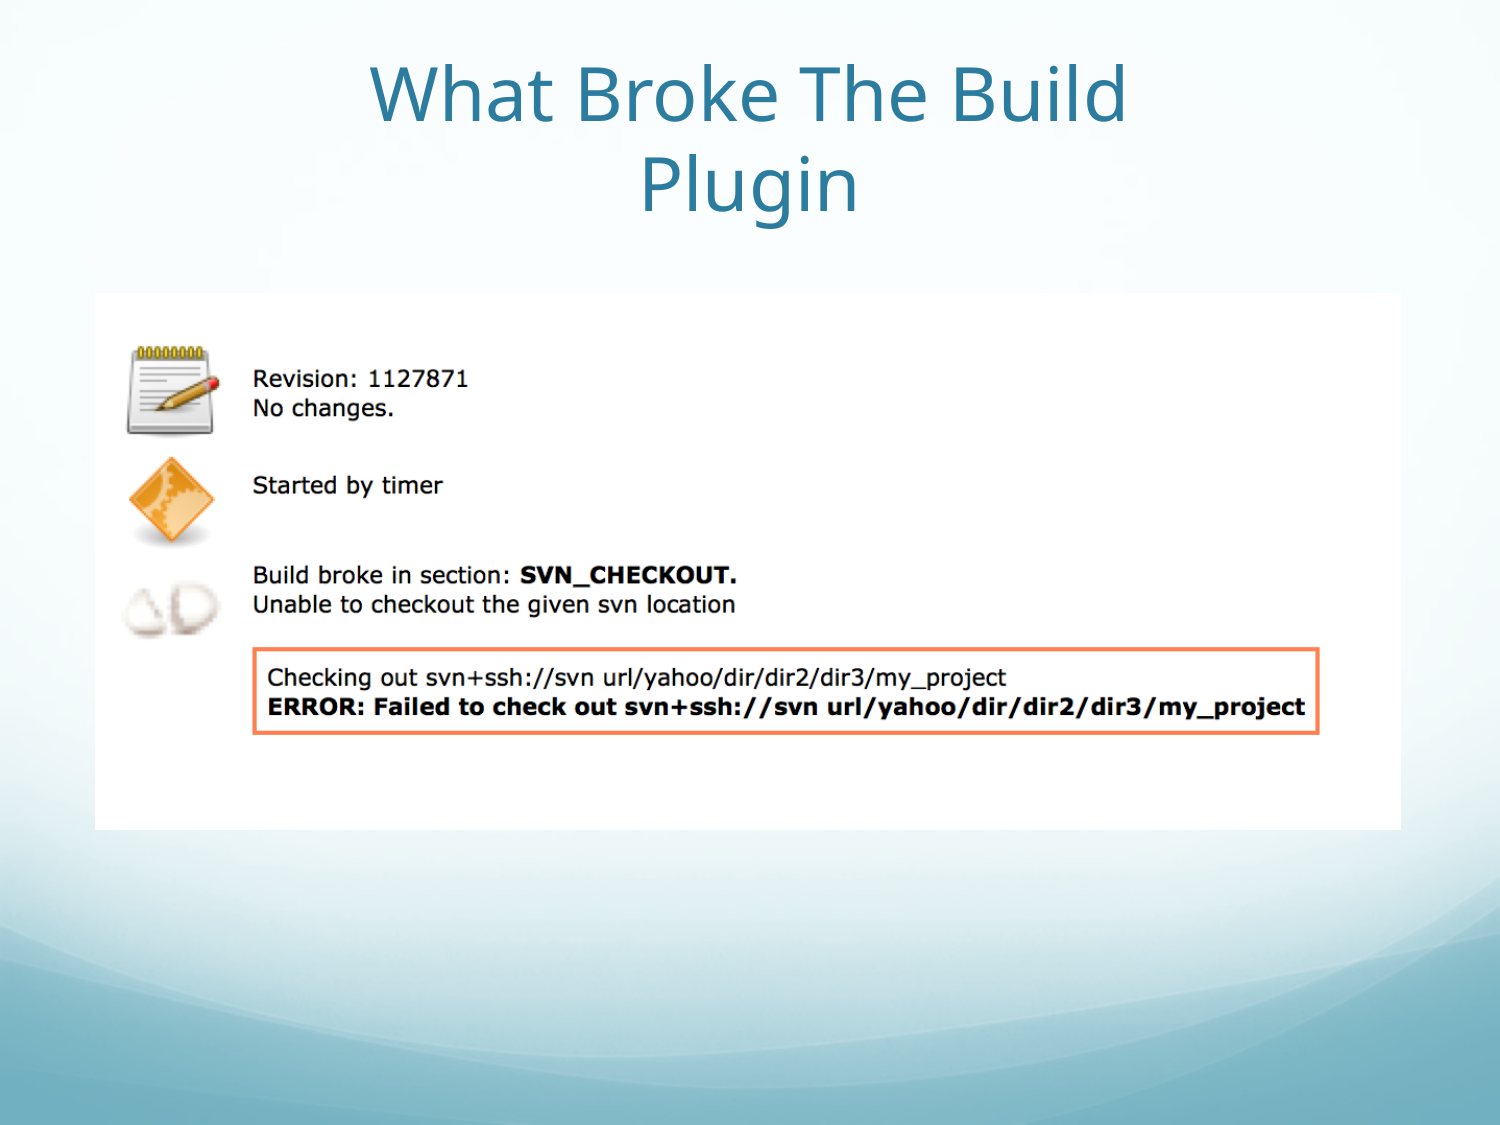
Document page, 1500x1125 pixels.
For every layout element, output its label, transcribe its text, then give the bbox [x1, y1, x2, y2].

picture [95, 293, 1401, 830]
title What Broke The Build Plugin [90, 17, 1410, 234]
